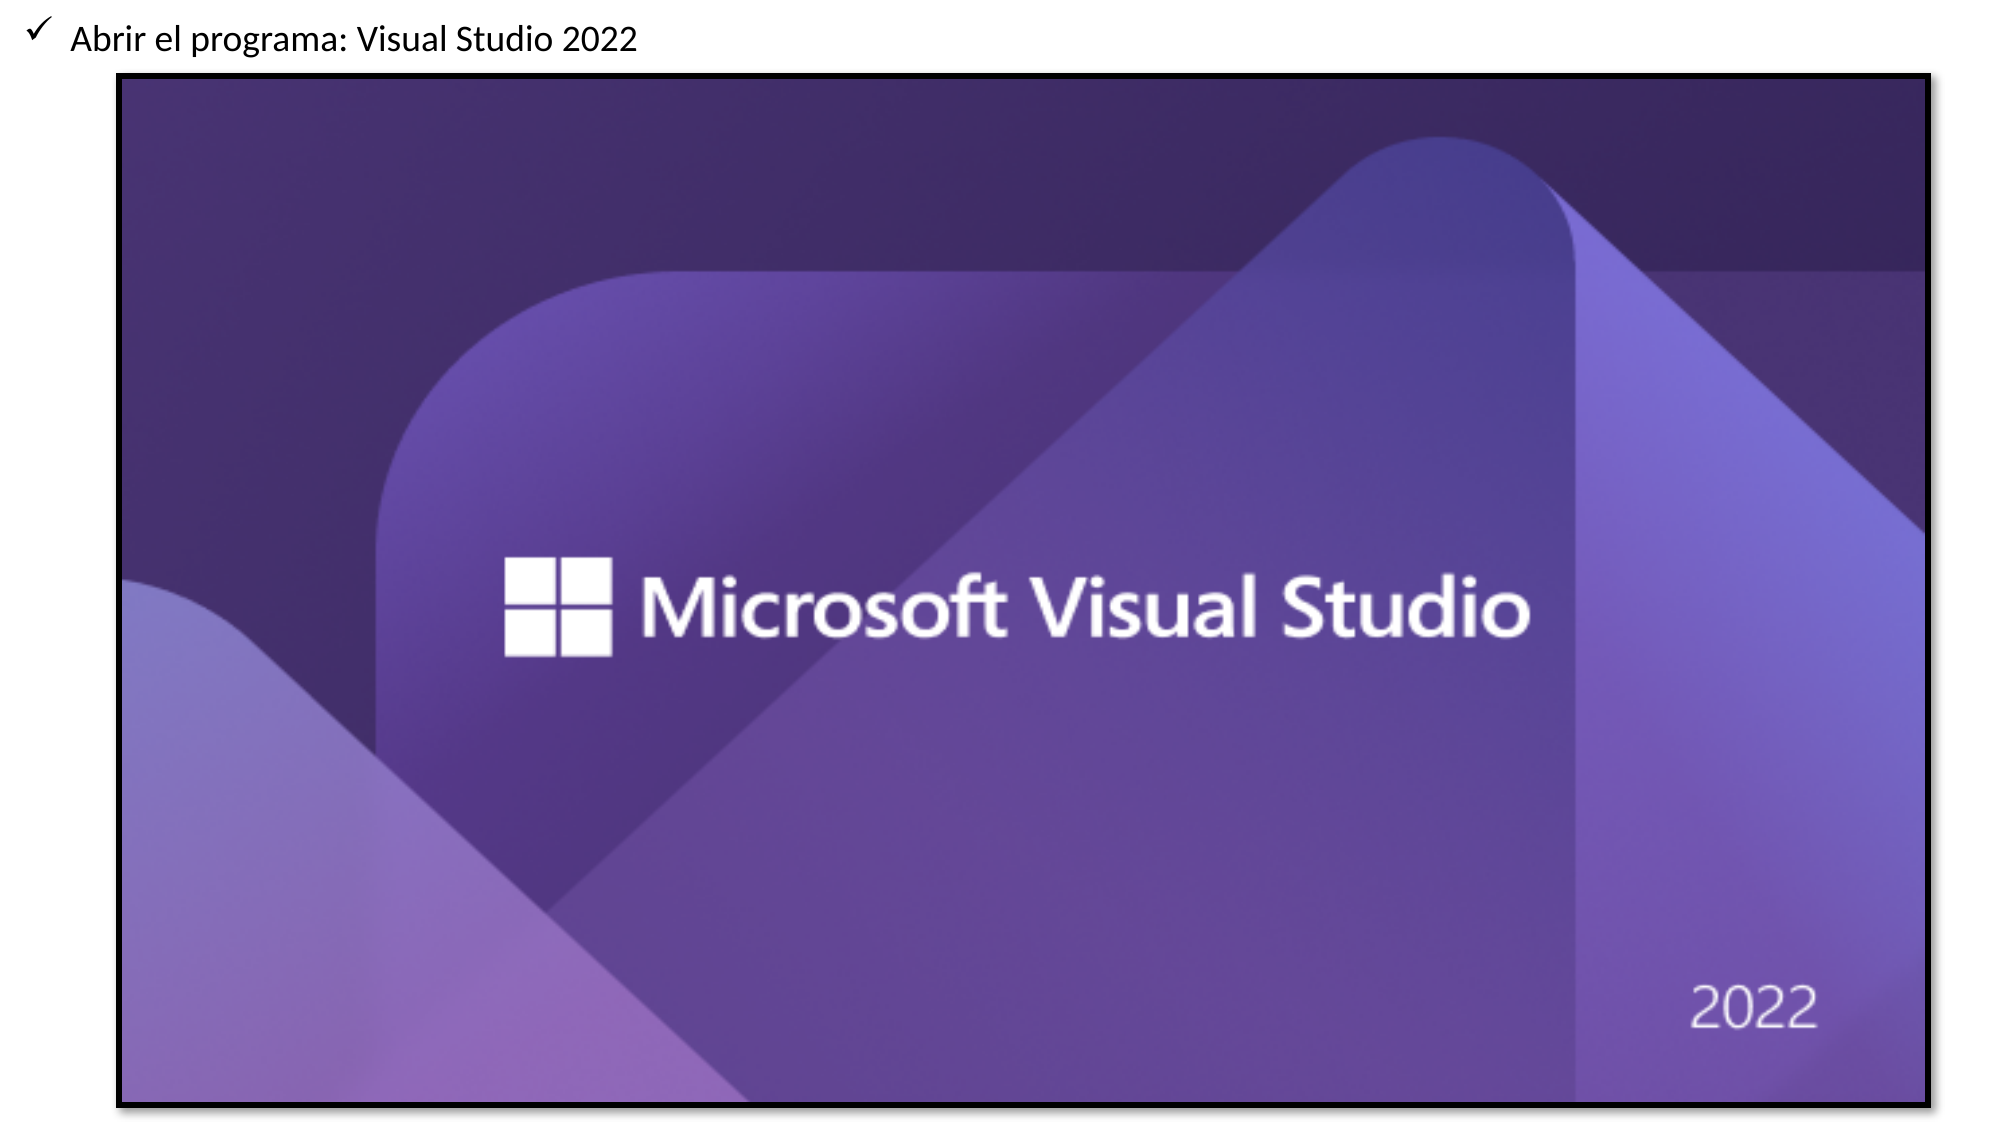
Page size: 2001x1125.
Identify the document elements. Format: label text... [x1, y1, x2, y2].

text_box Abrir el programa: Visual Studio 2022 [8, 7, 660, 67]
picture [121, 78, 1926, 1103]
